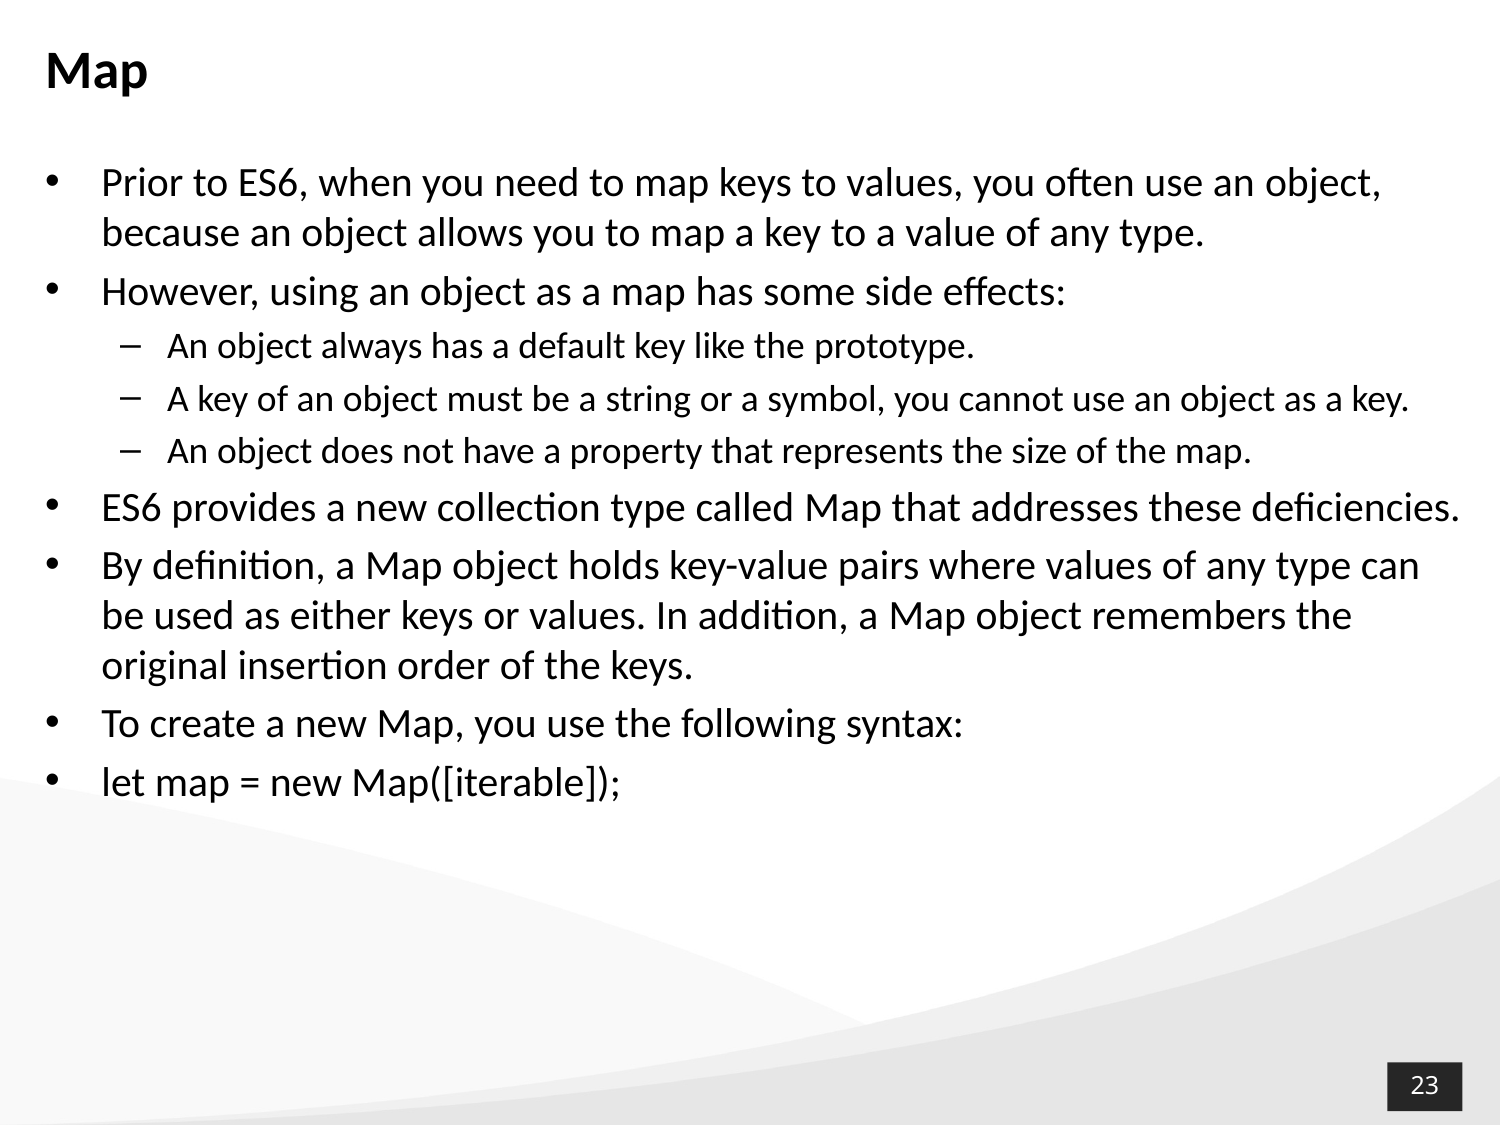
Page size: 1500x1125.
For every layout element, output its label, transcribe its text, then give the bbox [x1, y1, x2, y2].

picture [0, 0, 1500, 1125]
list Prior to ES6, when you need to map keys to values, you often use an object, because an object allows you to map a key to a value of any type. However, using an object as a map has some side effects: An object always has a default key like the prototype. A key of an object must be a string or a symbol, you cannot use an object as a key. An object does not have a property that represents the size of the map. ES6 provides a new collection type called Map that addresses these deficiencies. By definition, a Map object holds key-value pairs where values of any type can be used as either keys or values. In addition, a Map object remembers the original insertion order of the keys. To create a new Map, you use the following syntax: let map = new Map([iterable]); [29, 147, 1478, 1012]
title Map [29, 21, 1478, 114]
